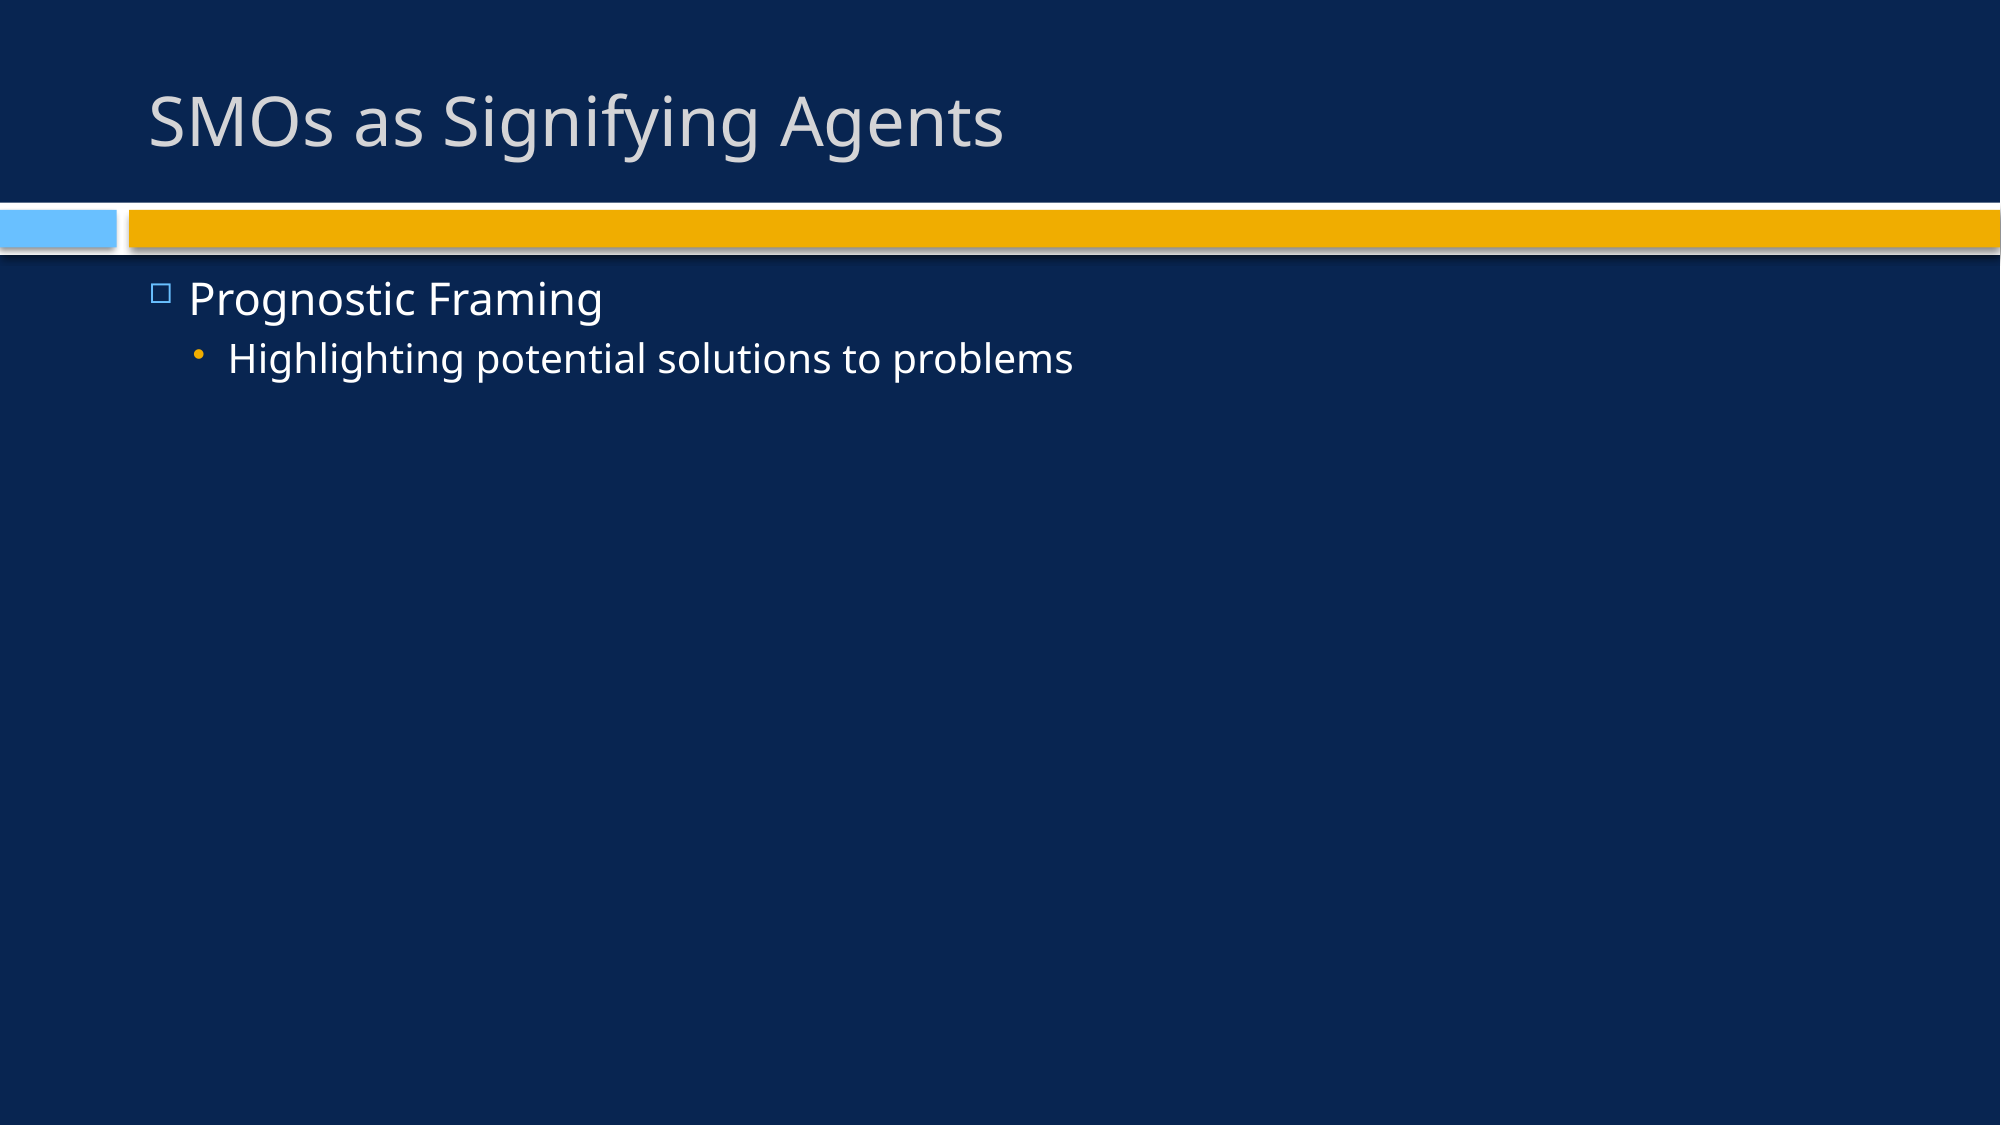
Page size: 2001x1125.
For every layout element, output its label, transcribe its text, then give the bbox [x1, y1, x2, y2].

list Prognostic Framing Highlighting potential solutions to problems [133, 262, 1918, 1001]
title SMOs as Signifying Agents [133, 37, 1918, 201]
